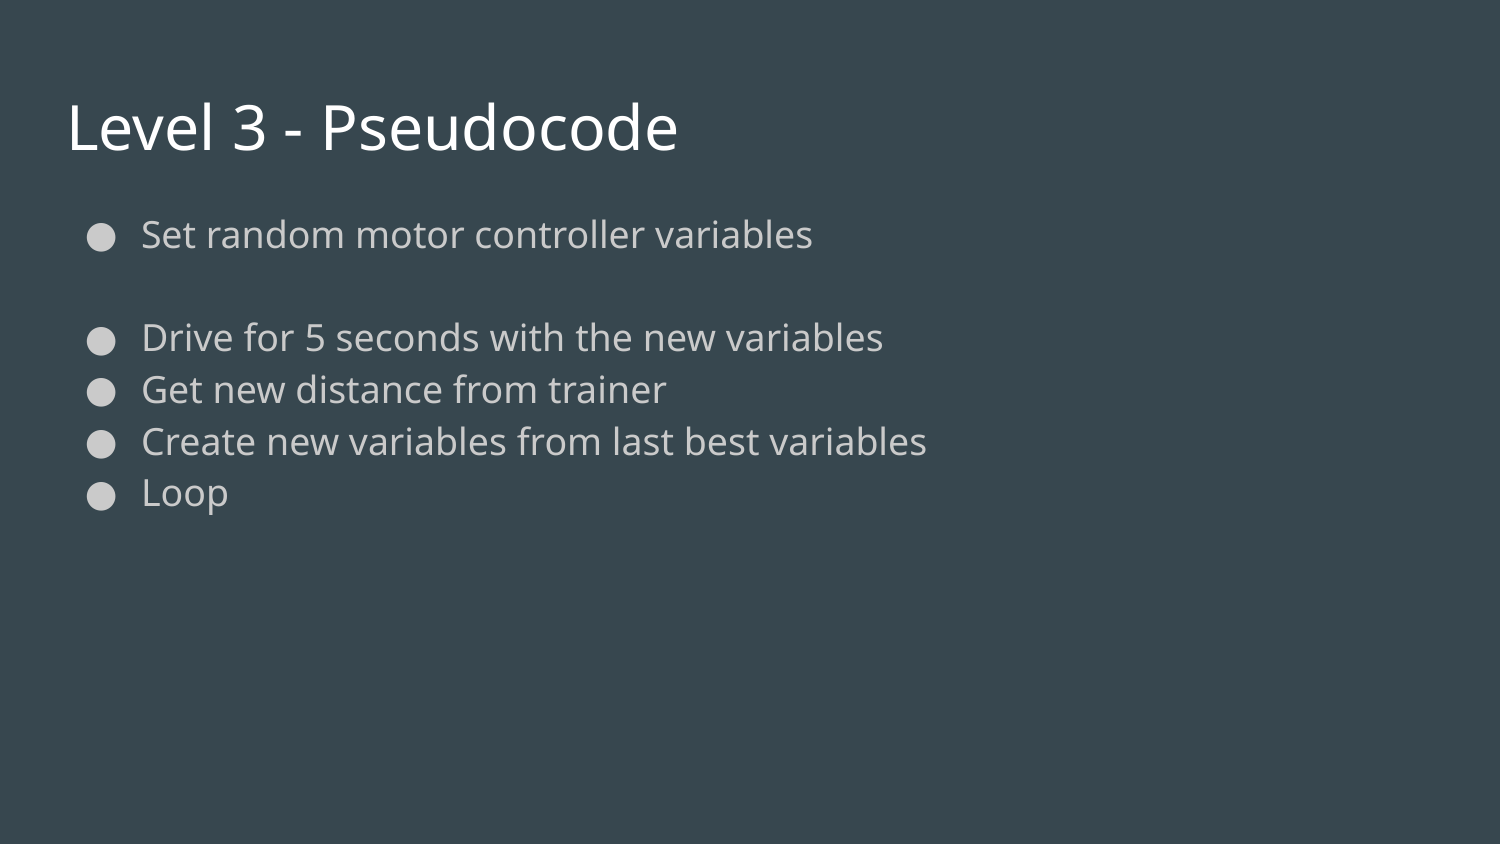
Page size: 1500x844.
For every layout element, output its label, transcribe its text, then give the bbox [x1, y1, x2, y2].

title Level 3 - Pseudocode [51, 72, 1449, 167]
list Set random motor controller variables Drive for 5 seconds with the new variables Get new distance from trainer Create new variables from last best variables Loop [51, 189, 1449, 750]
